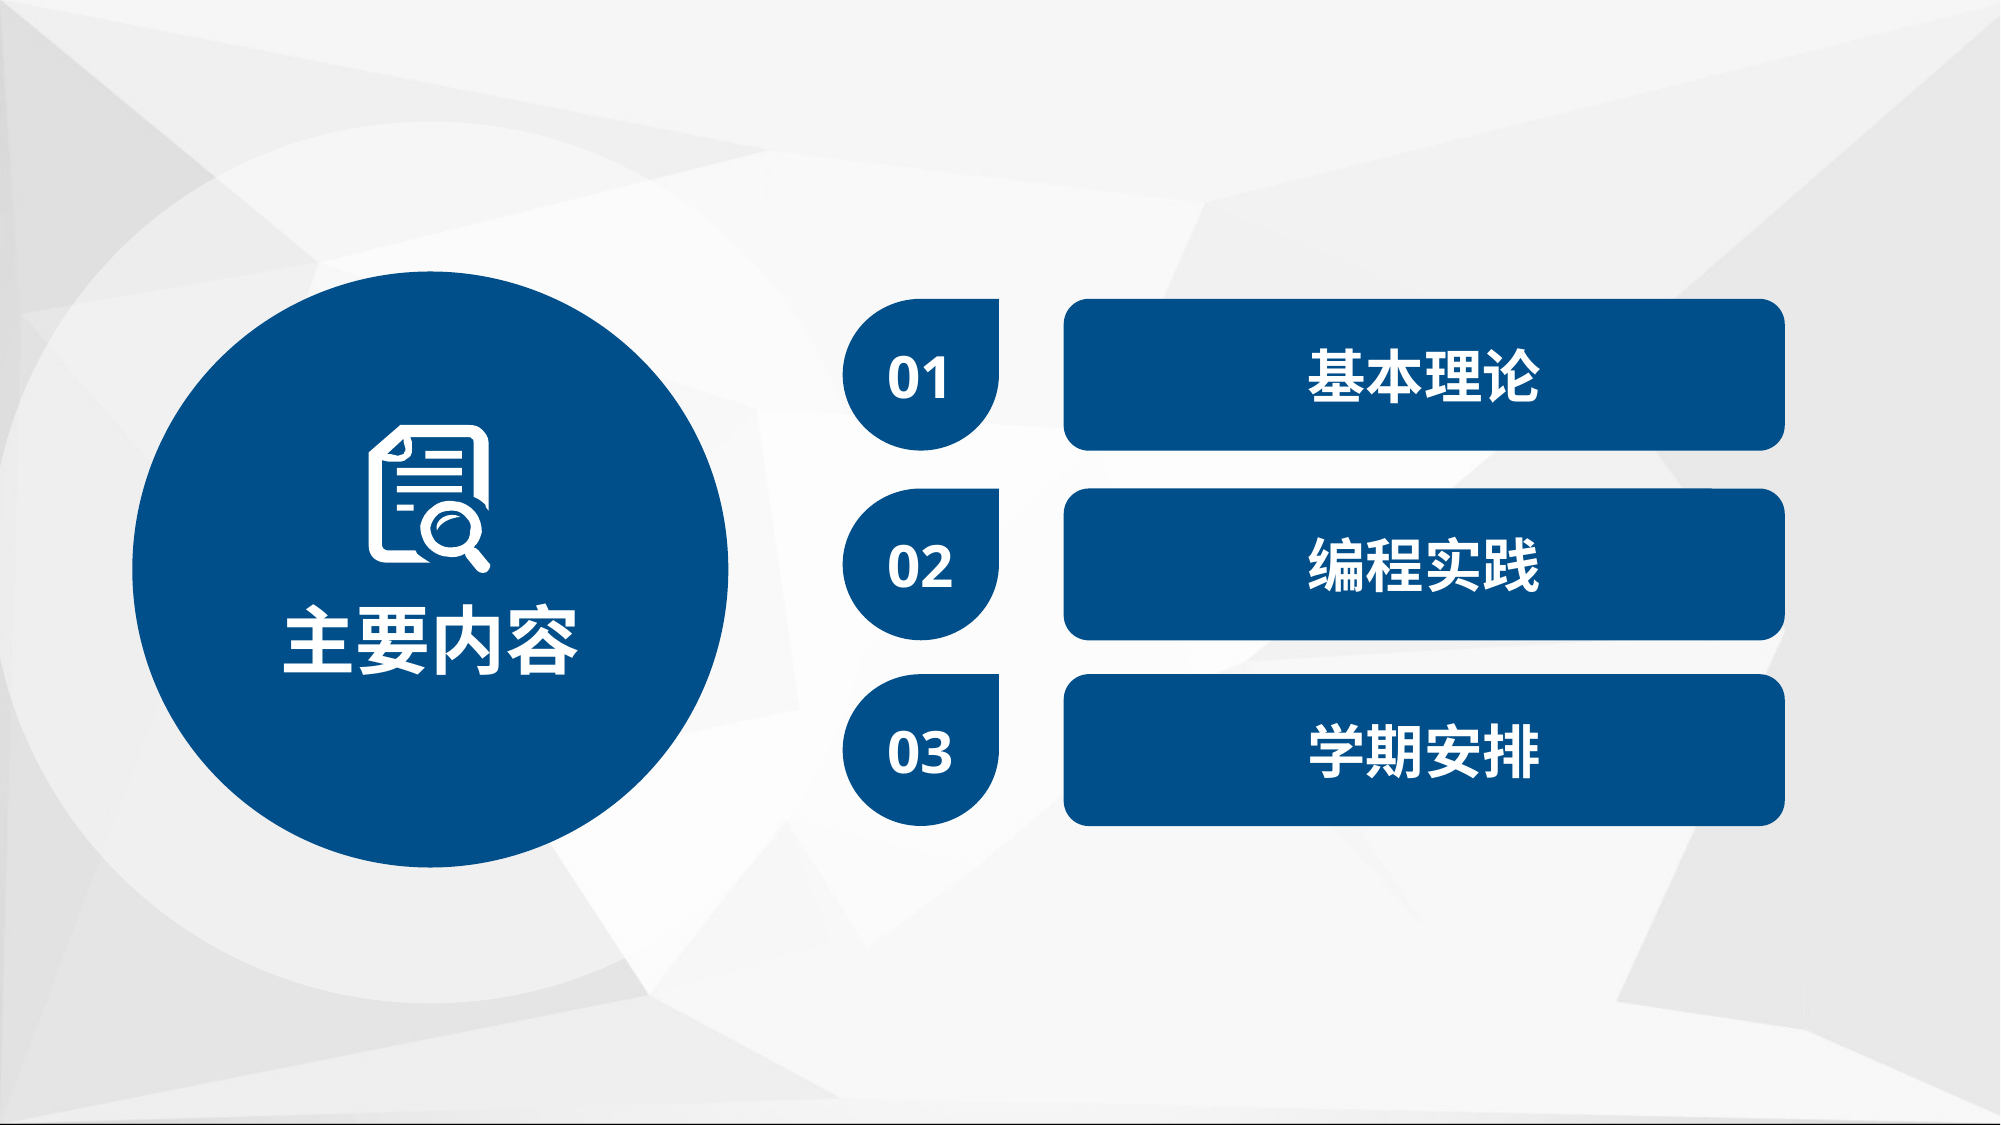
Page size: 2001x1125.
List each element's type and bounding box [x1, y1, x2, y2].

text_box [132, 271, 729, 868]
text_box [842, 298, 1785, 451]
text_box [842, 488, 1785, 641]
text_box [0, 120, 866, 1005]
picture [0, 0, 2001, 1125]
text_box [842, 674, 1785, 827]
